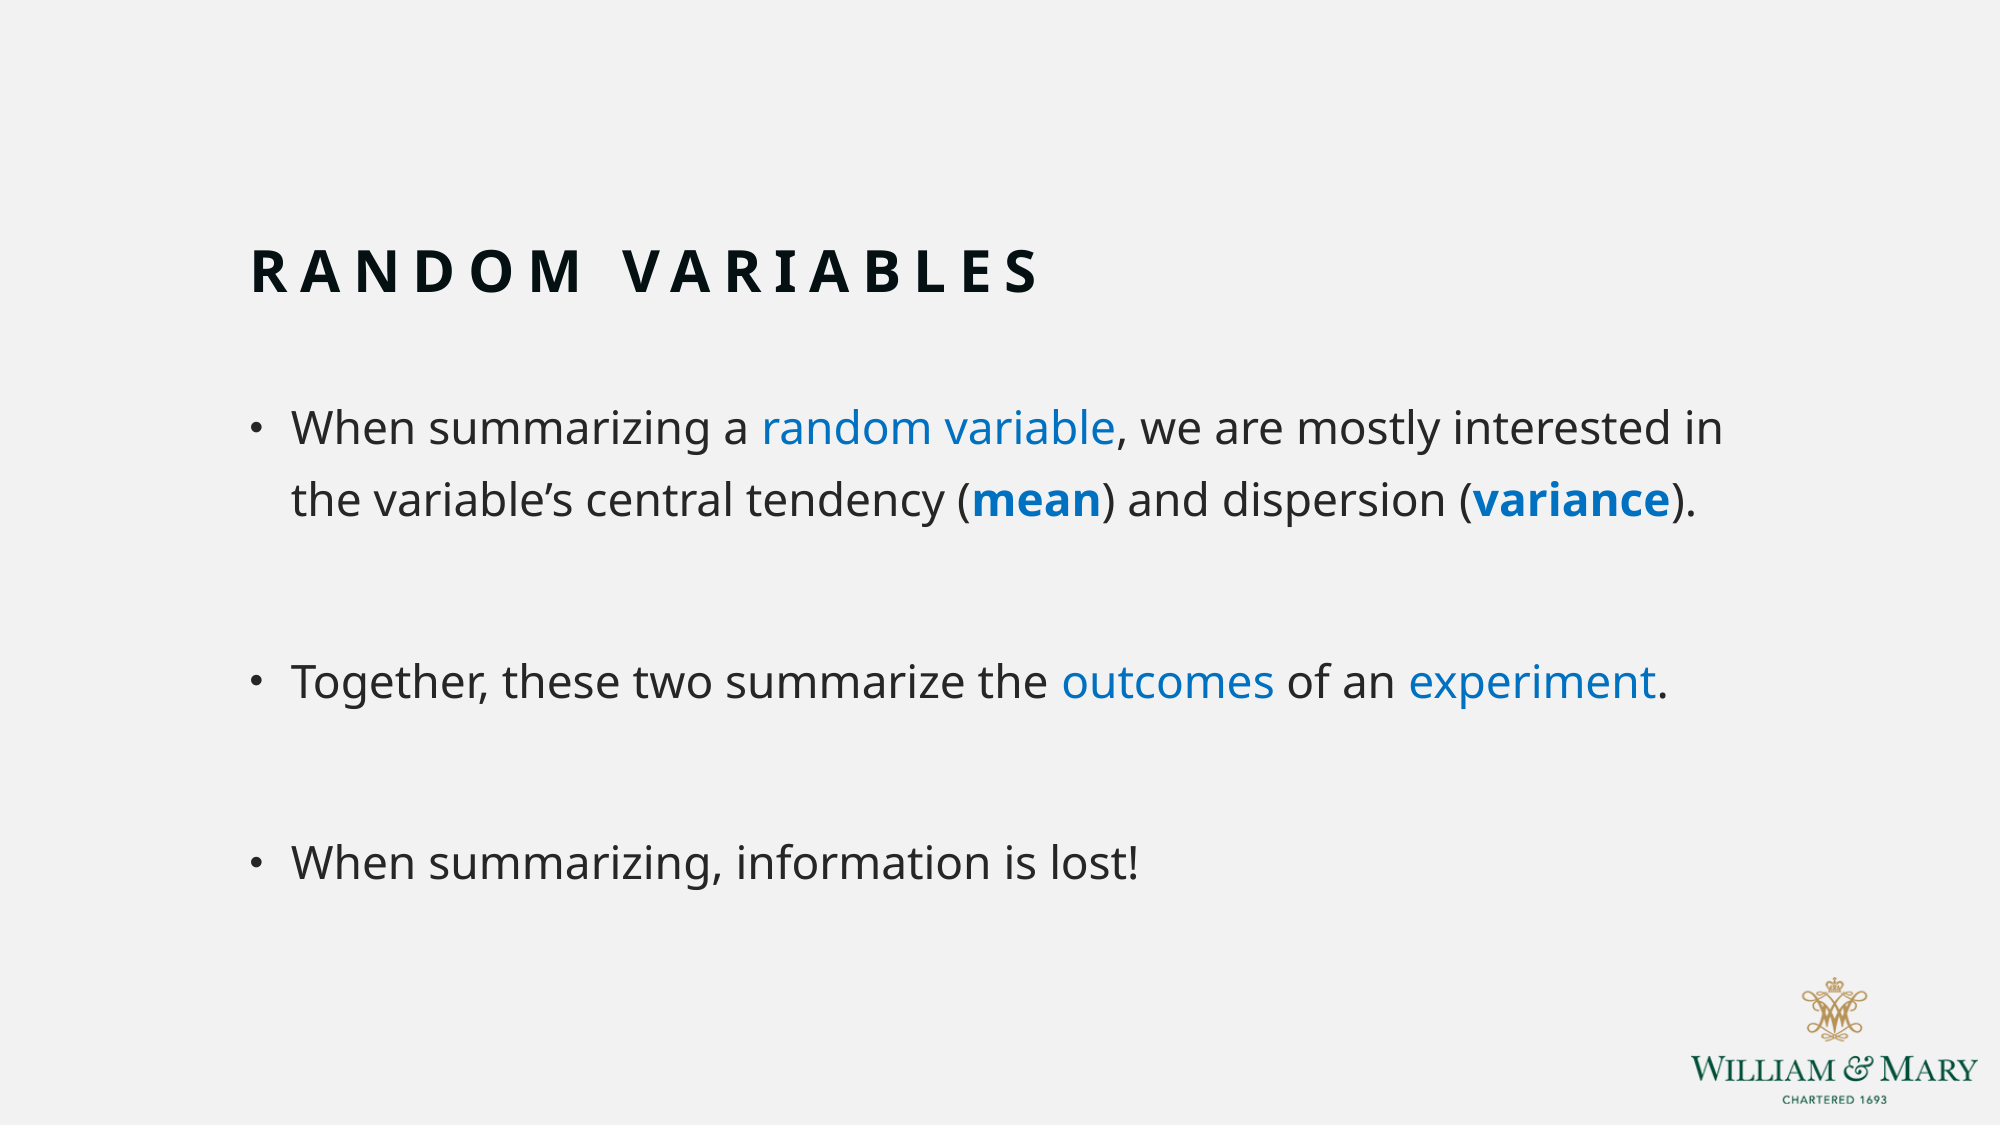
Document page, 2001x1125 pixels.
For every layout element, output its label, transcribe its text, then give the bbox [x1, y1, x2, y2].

list When summarizing a random variable, we are mostly interested in the variable’s central tendency (mean) and dispersion (variance). Together, these two summarize the outcomes of an experiment. When summarizing, information is lost! [234, 375, 1750, 1000]
title Random Variables [234, 171, 1750, 313]
picture [1691, 976, 1978, 1106]
